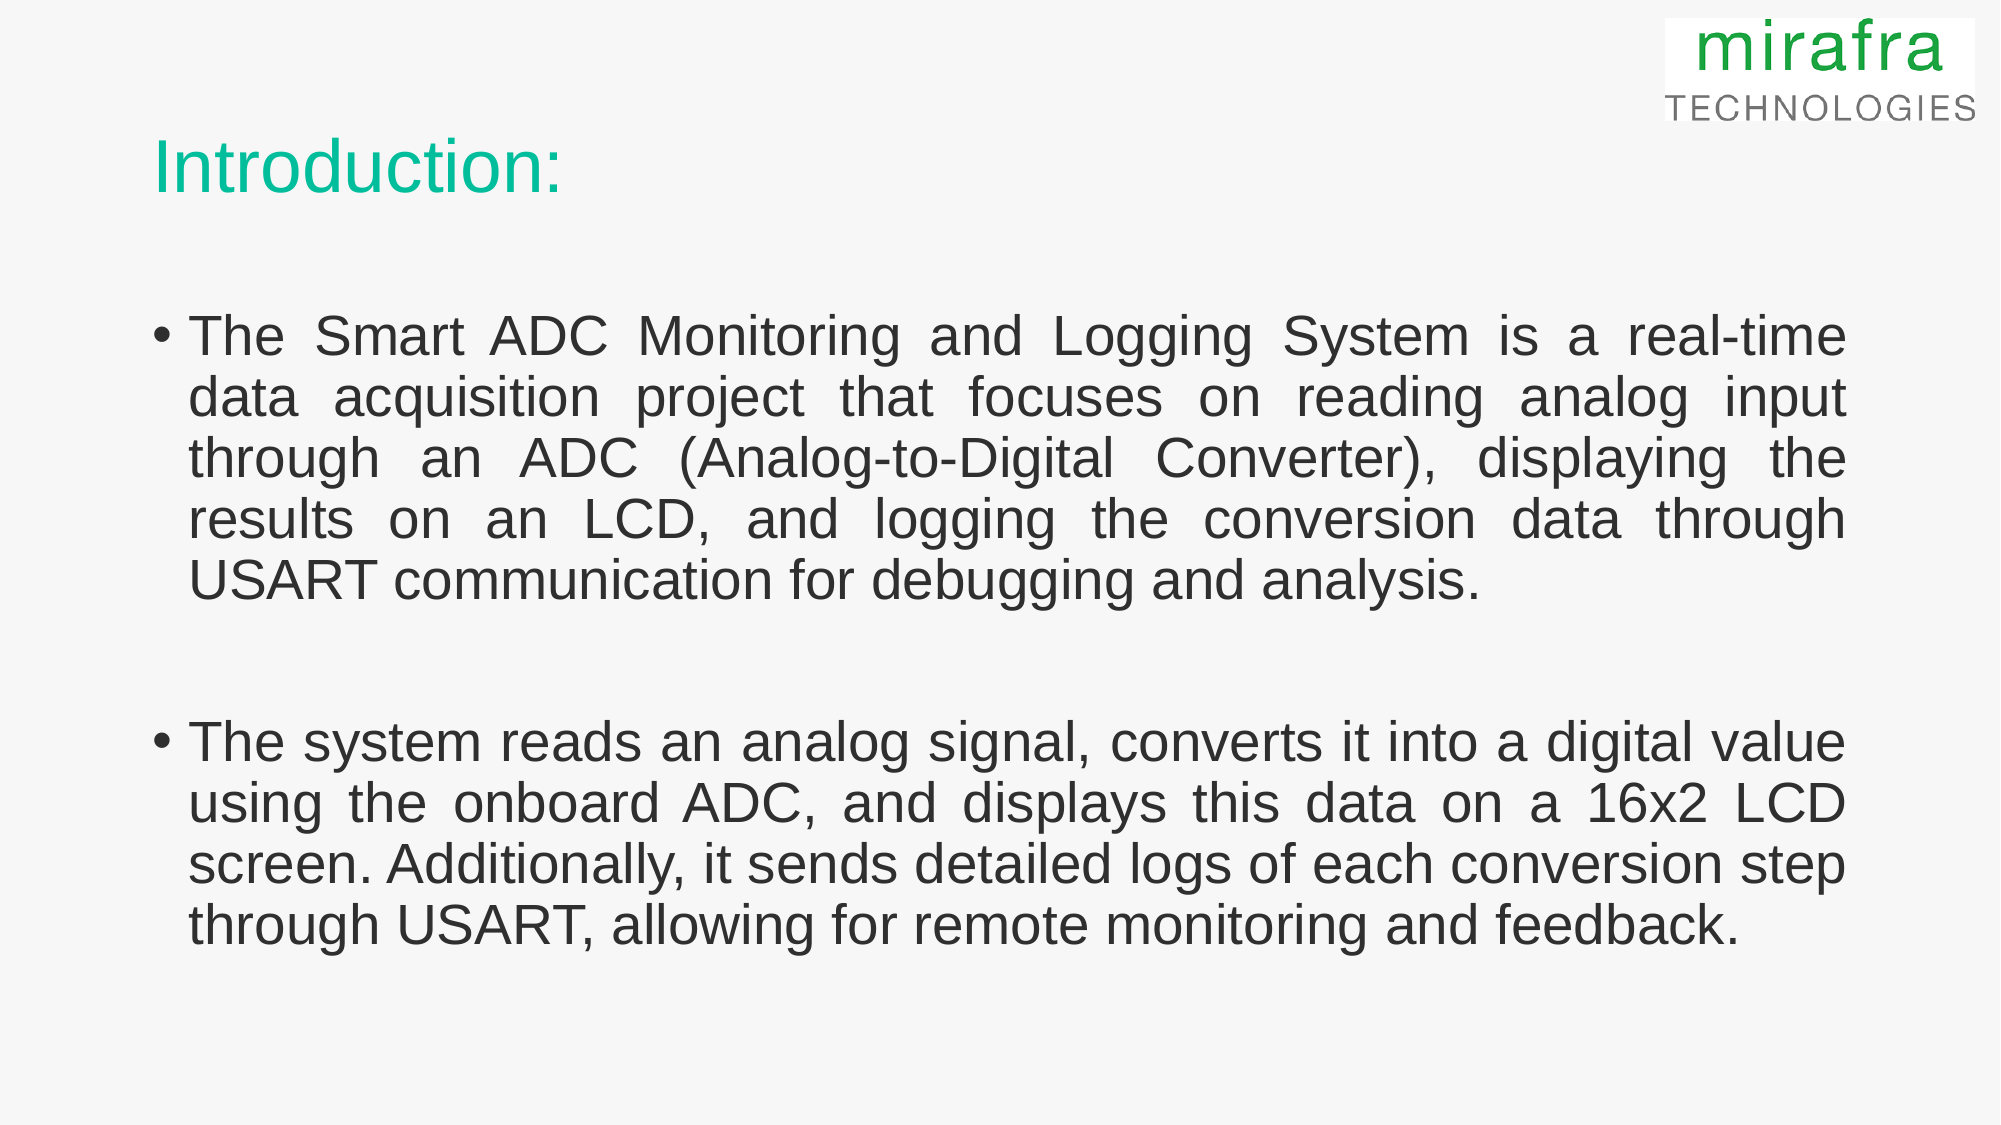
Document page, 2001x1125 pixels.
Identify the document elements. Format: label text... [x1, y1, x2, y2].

text_box The Smart ADC Monitoring and Logging System is a real-time data acquisition project that focuses on reading analog input through an ADC (Analog-to-Digital Converter), displaying the results on an LCD, and logging the conversion data through USART communication for debugging and analysis. The system reads an analog signal, converts it into a digital value using the onboard ADC, and displays this data on a 16x2 LCD screen. Additionally, it sends detailed logs of each conversion step through USART, allowing for remote monitoring and feedback. [137, 299, 1863, 1014]
text_box Introduction: [137, 59, 1863, 277]
picture [1665, 18, 1975, 121]
